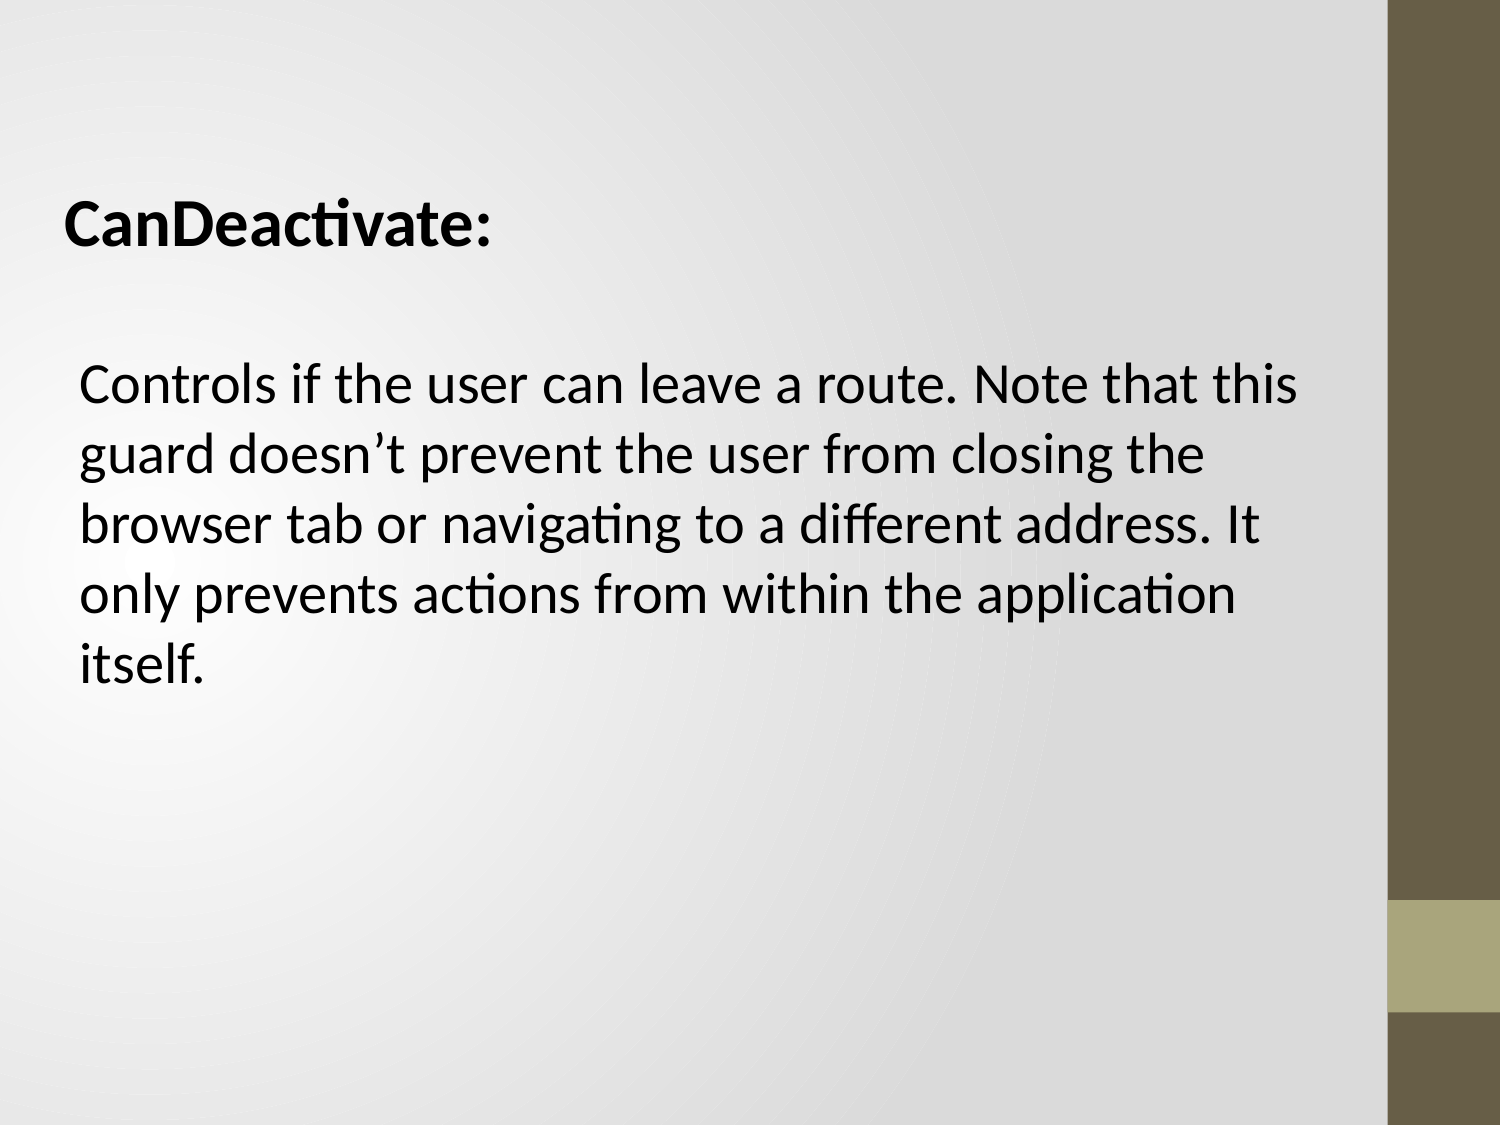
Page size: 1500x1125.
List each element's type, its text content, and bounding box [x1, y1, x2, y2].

text_box CanDeactivate: [49, 170, 800, 268]
text_box Controls if the user can leave a route. Note that this guard doesn’t prevent the user from closing the browser tab or navigating to a different address. It only prevents actions from within the application itself. [65, 337, 1387, 702]
